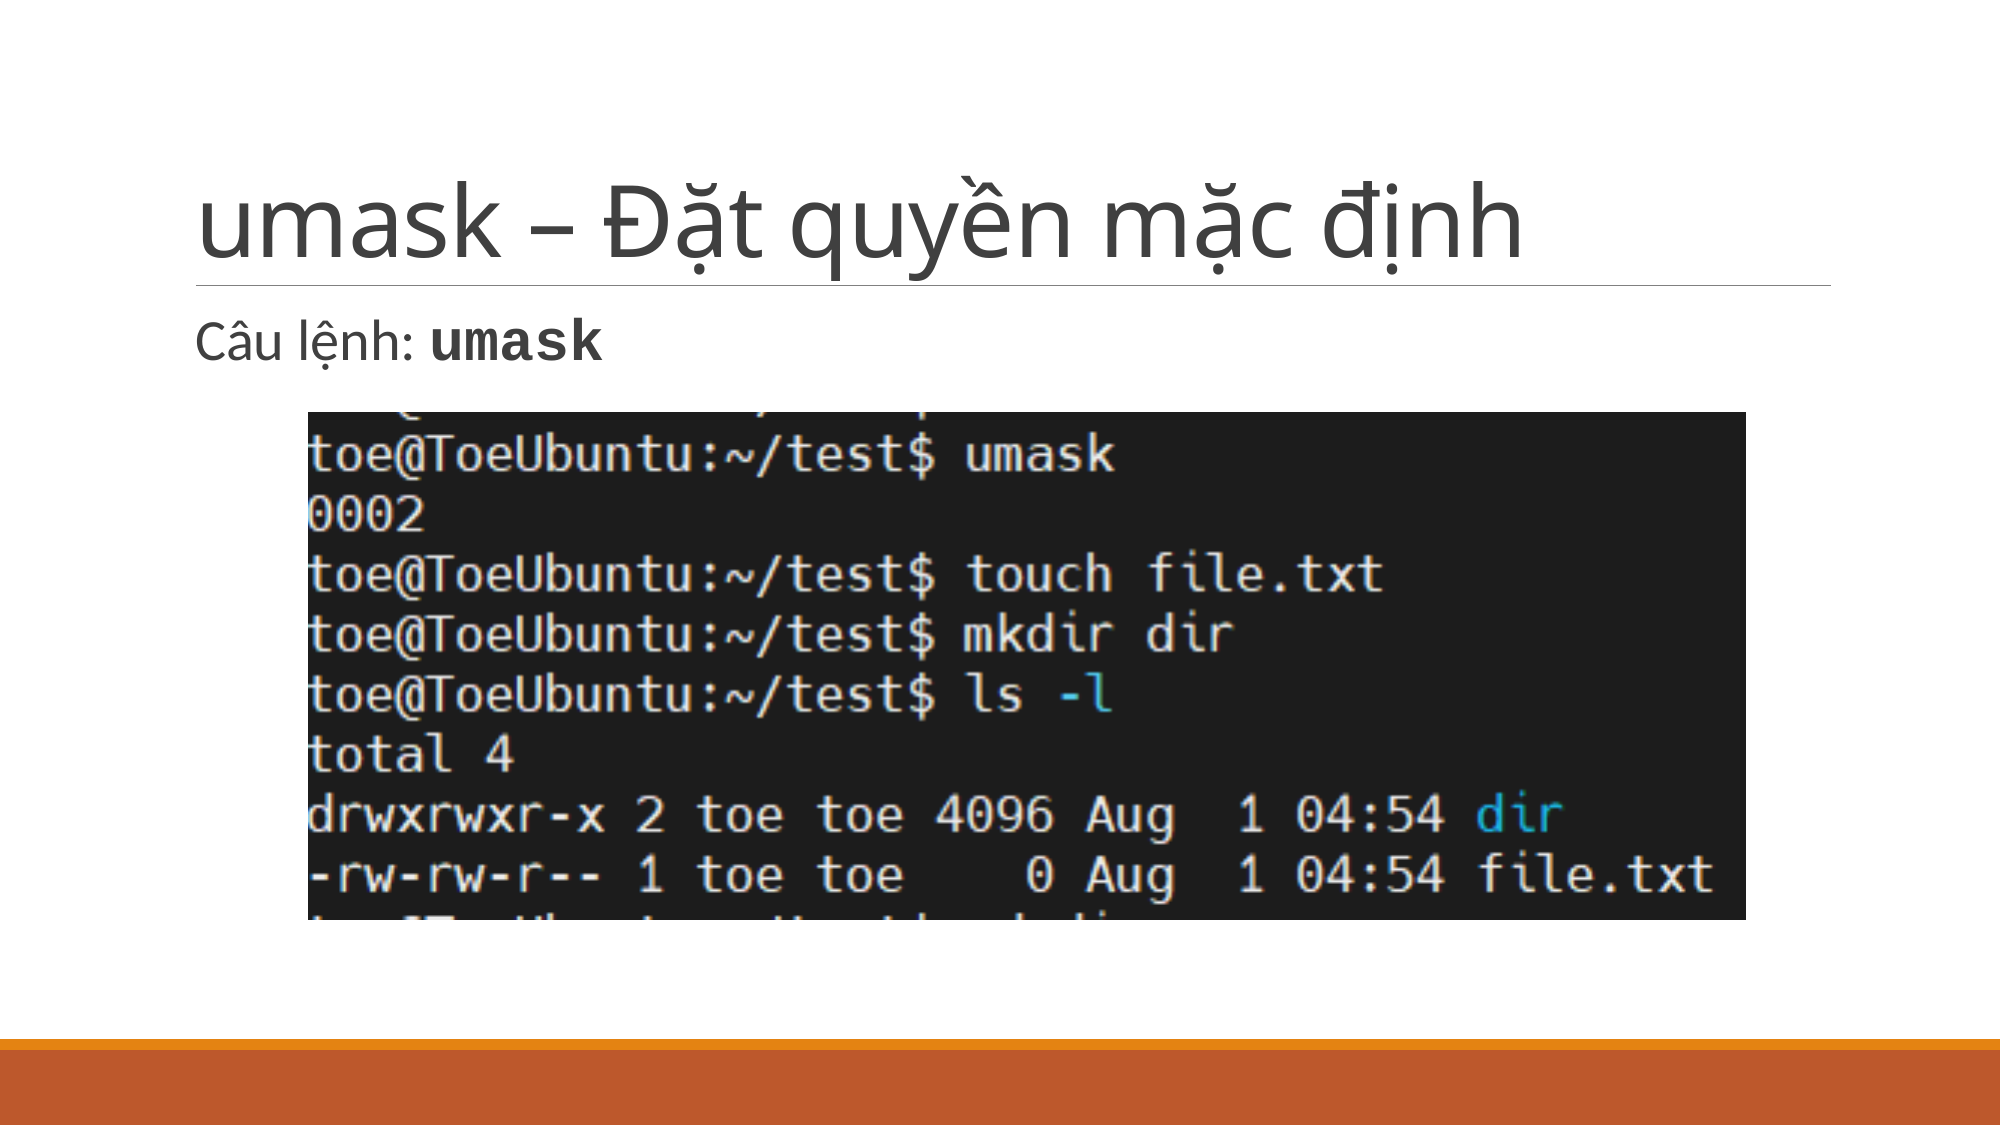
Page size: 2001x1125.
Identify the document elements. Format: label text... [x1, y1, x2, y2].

title umask – Đặt quyền mặc định [180, 47, 1830, 285]
list Câu lệnh: umask [180, 302, 1830, 963]
picture [307, 411, 1746, 920]
